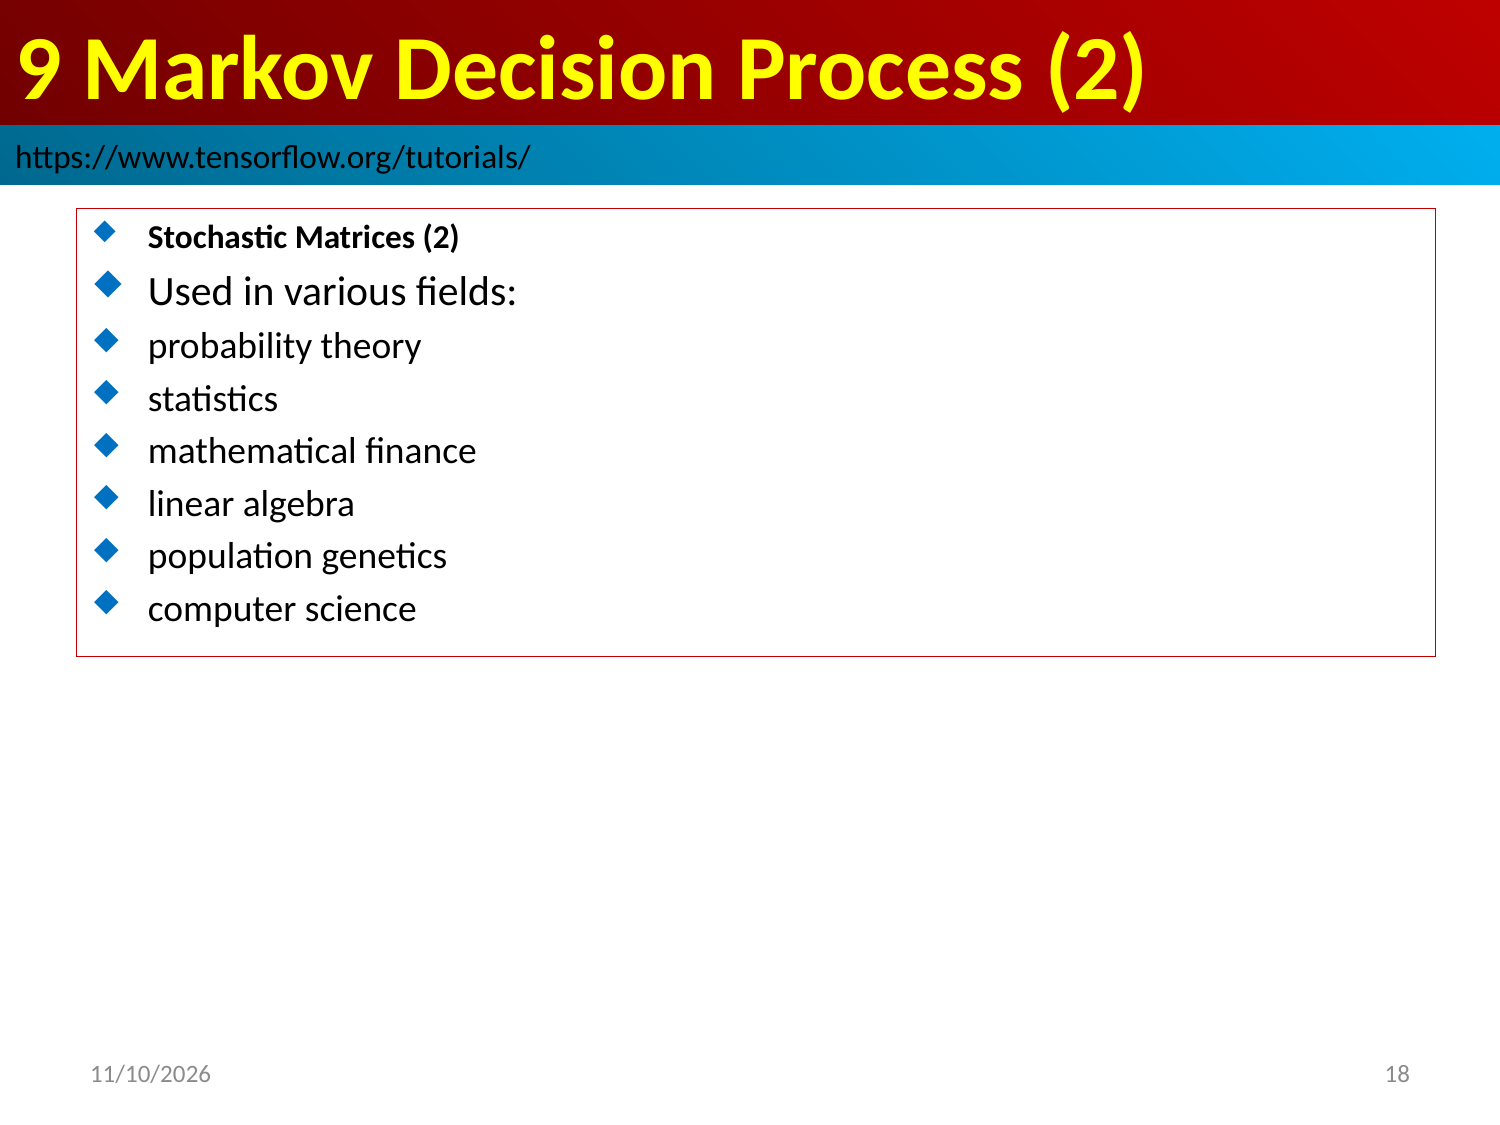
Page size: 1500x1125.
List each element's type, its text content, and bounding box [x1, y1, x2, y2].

subtitle Stochastic Matrices (2) Used in various fields: probability theory statistics mathematical finance linear algebra population genetics computer science [76, 208, 1436, 657]
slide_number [75, 1042, 425, 1103]
text_box https://www.tensorflow.org/tutorials/ [0, 125, 1500, 185]
title 9 Markov Decision Process (2) [0, 0, 1500, 125]
slide_number 18 [1074, 1042, 1425, 1103]
